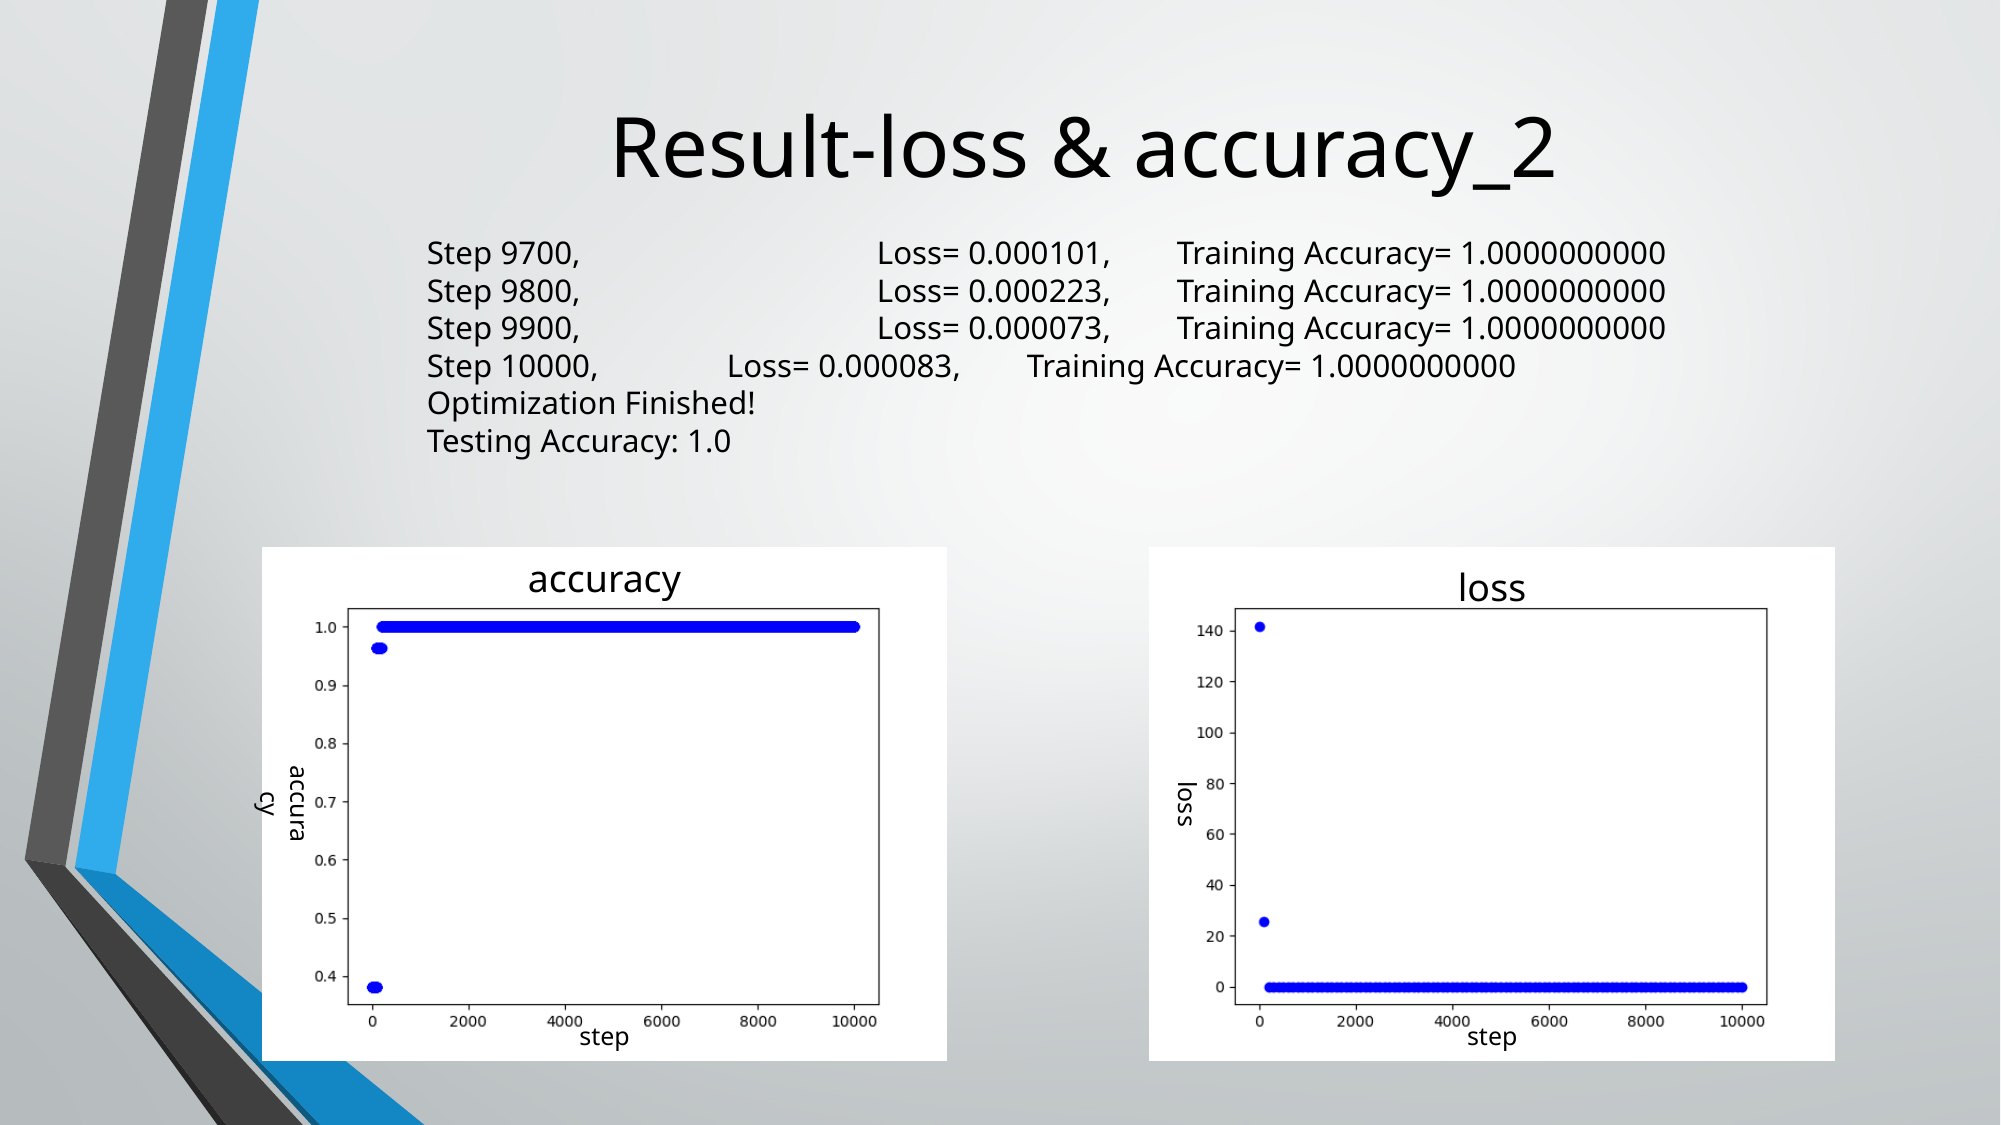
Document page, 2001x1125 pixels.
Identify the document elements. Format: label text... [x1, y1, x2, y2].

text_box Step 9700, Loss= 0.000101, Training Accuracy= 1.0000000000 Step 9800, Loss= 0.000223, Training Accuracy= 1.0000000000 Step 9900, Loss= 0.000073, Training Accuracy= 1.0000000000 Step 10000, Loss= 0.000083, Training Accuracy= 1.0000000000 Optimization Finished! Testing Accuracy: 1.0 [262, 226, 1863, 466]
title Result-loss & accuracy_2 [262, 0, 1906, 288]
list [261, 547, 948, 1061]
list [1149, 547, 1835, 1061]
